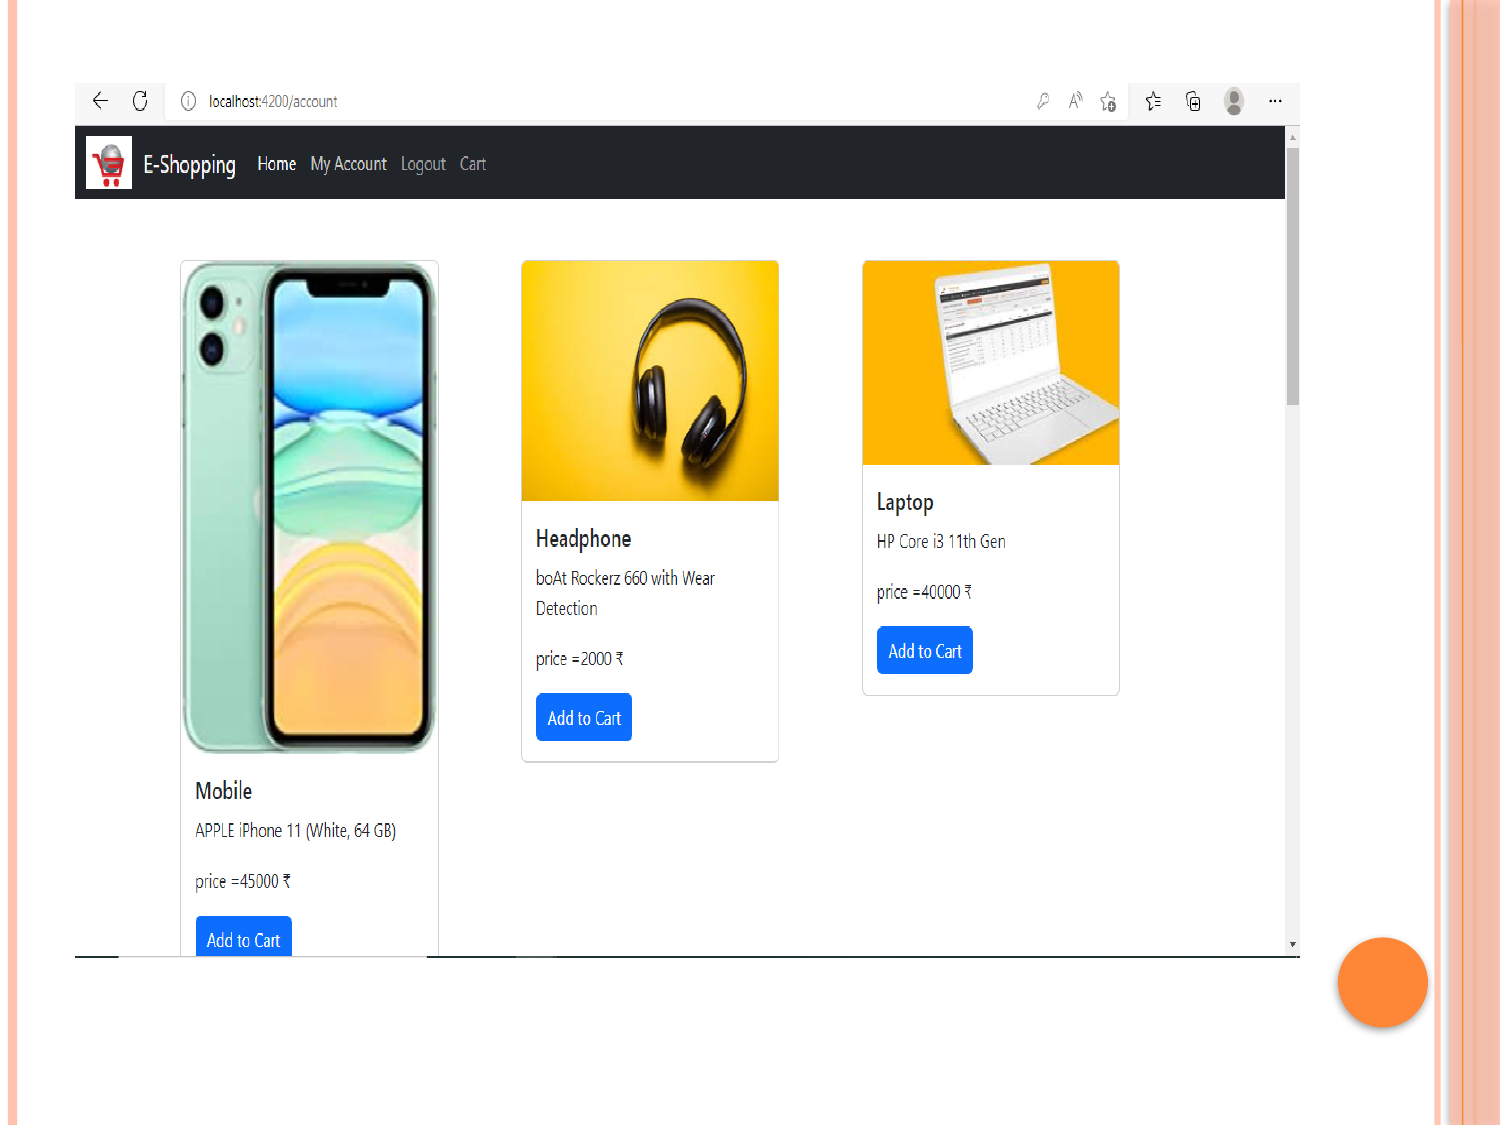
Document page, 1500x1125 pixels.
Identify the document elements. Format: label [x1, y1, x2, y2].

list [74, 83, 1301, 958]
